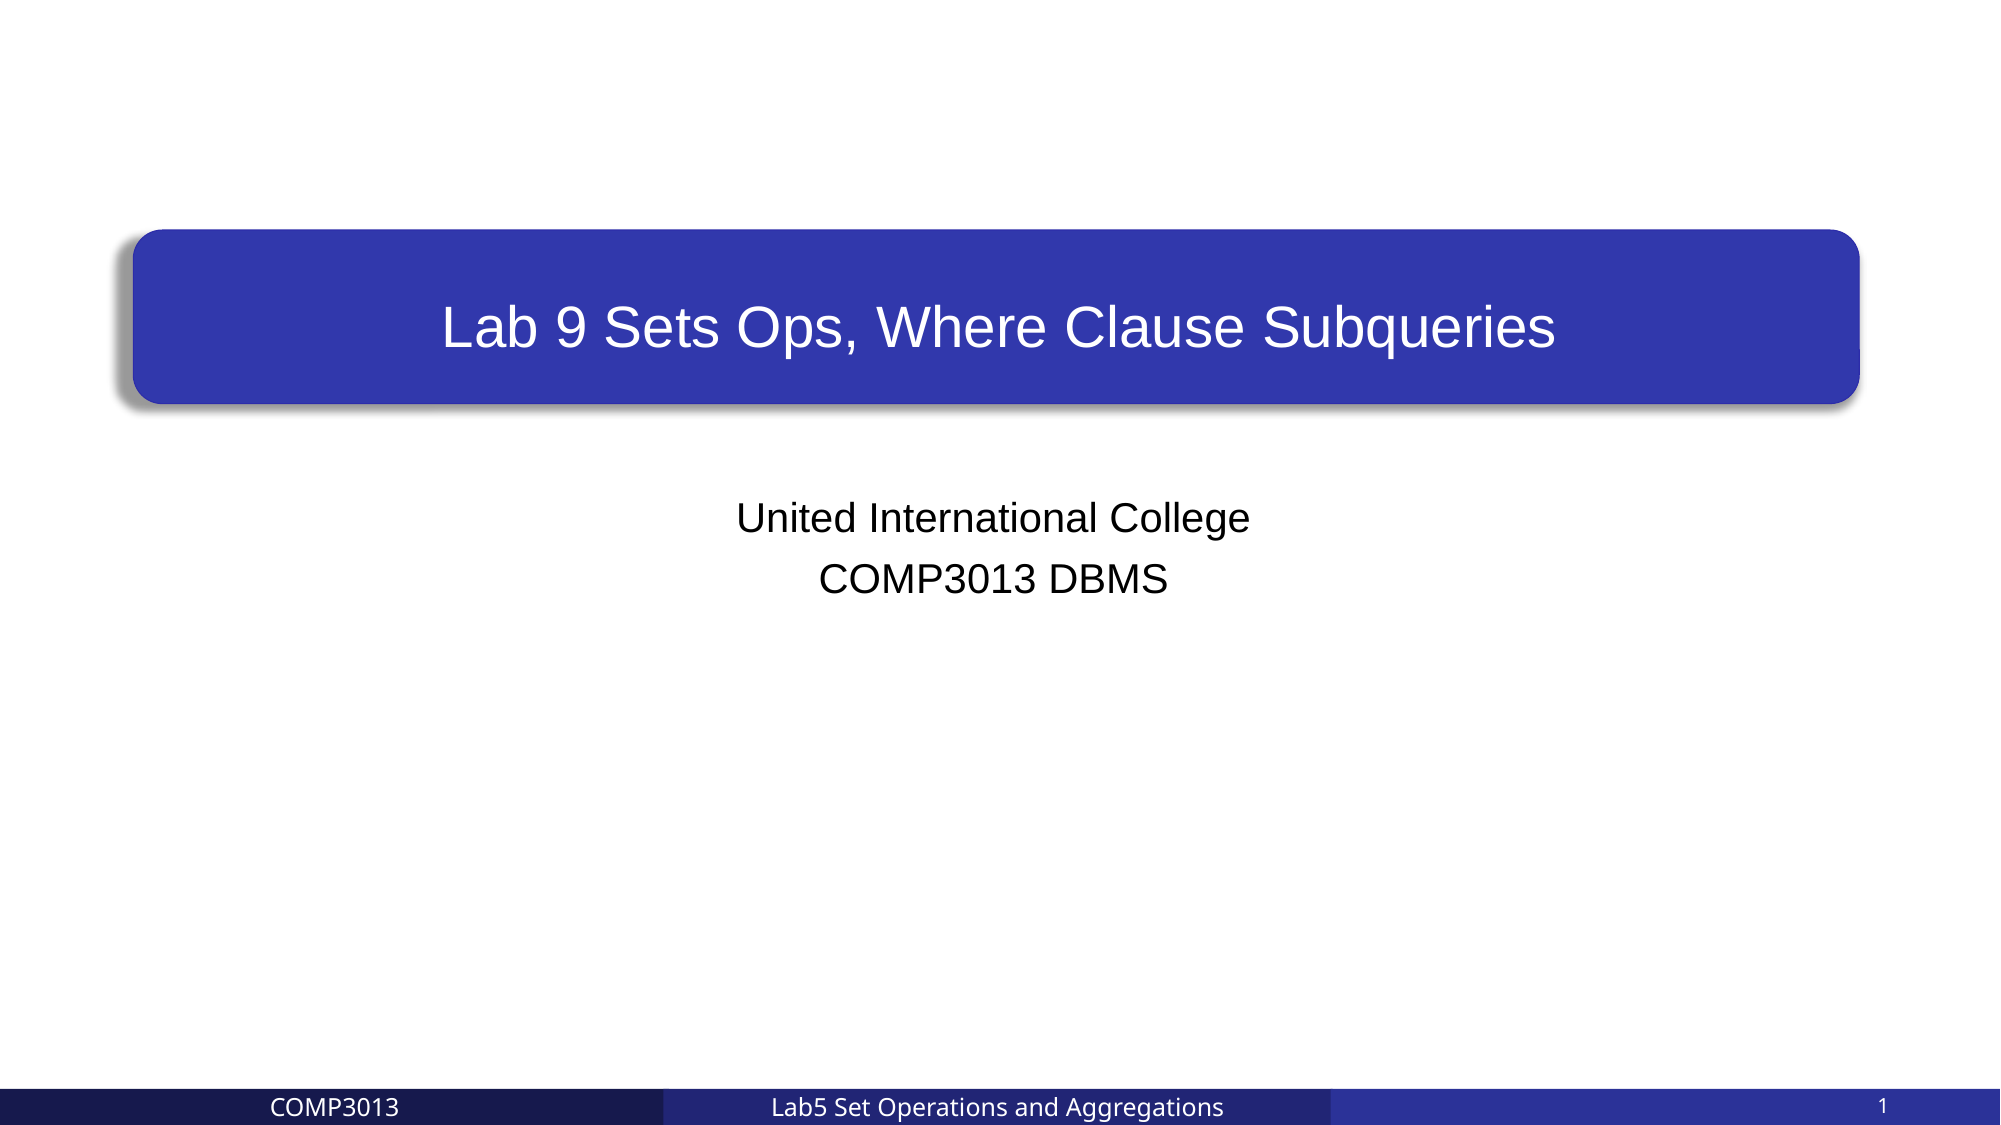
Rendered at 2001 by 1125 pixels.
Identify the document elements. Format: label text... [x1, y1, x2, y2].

title Lab 9 Sets Ops, Where Clause Subqueries [249, 259, 1750, 399]
subtitle United International College COMP3013 DBMS [243, 489, 1744, 673]
